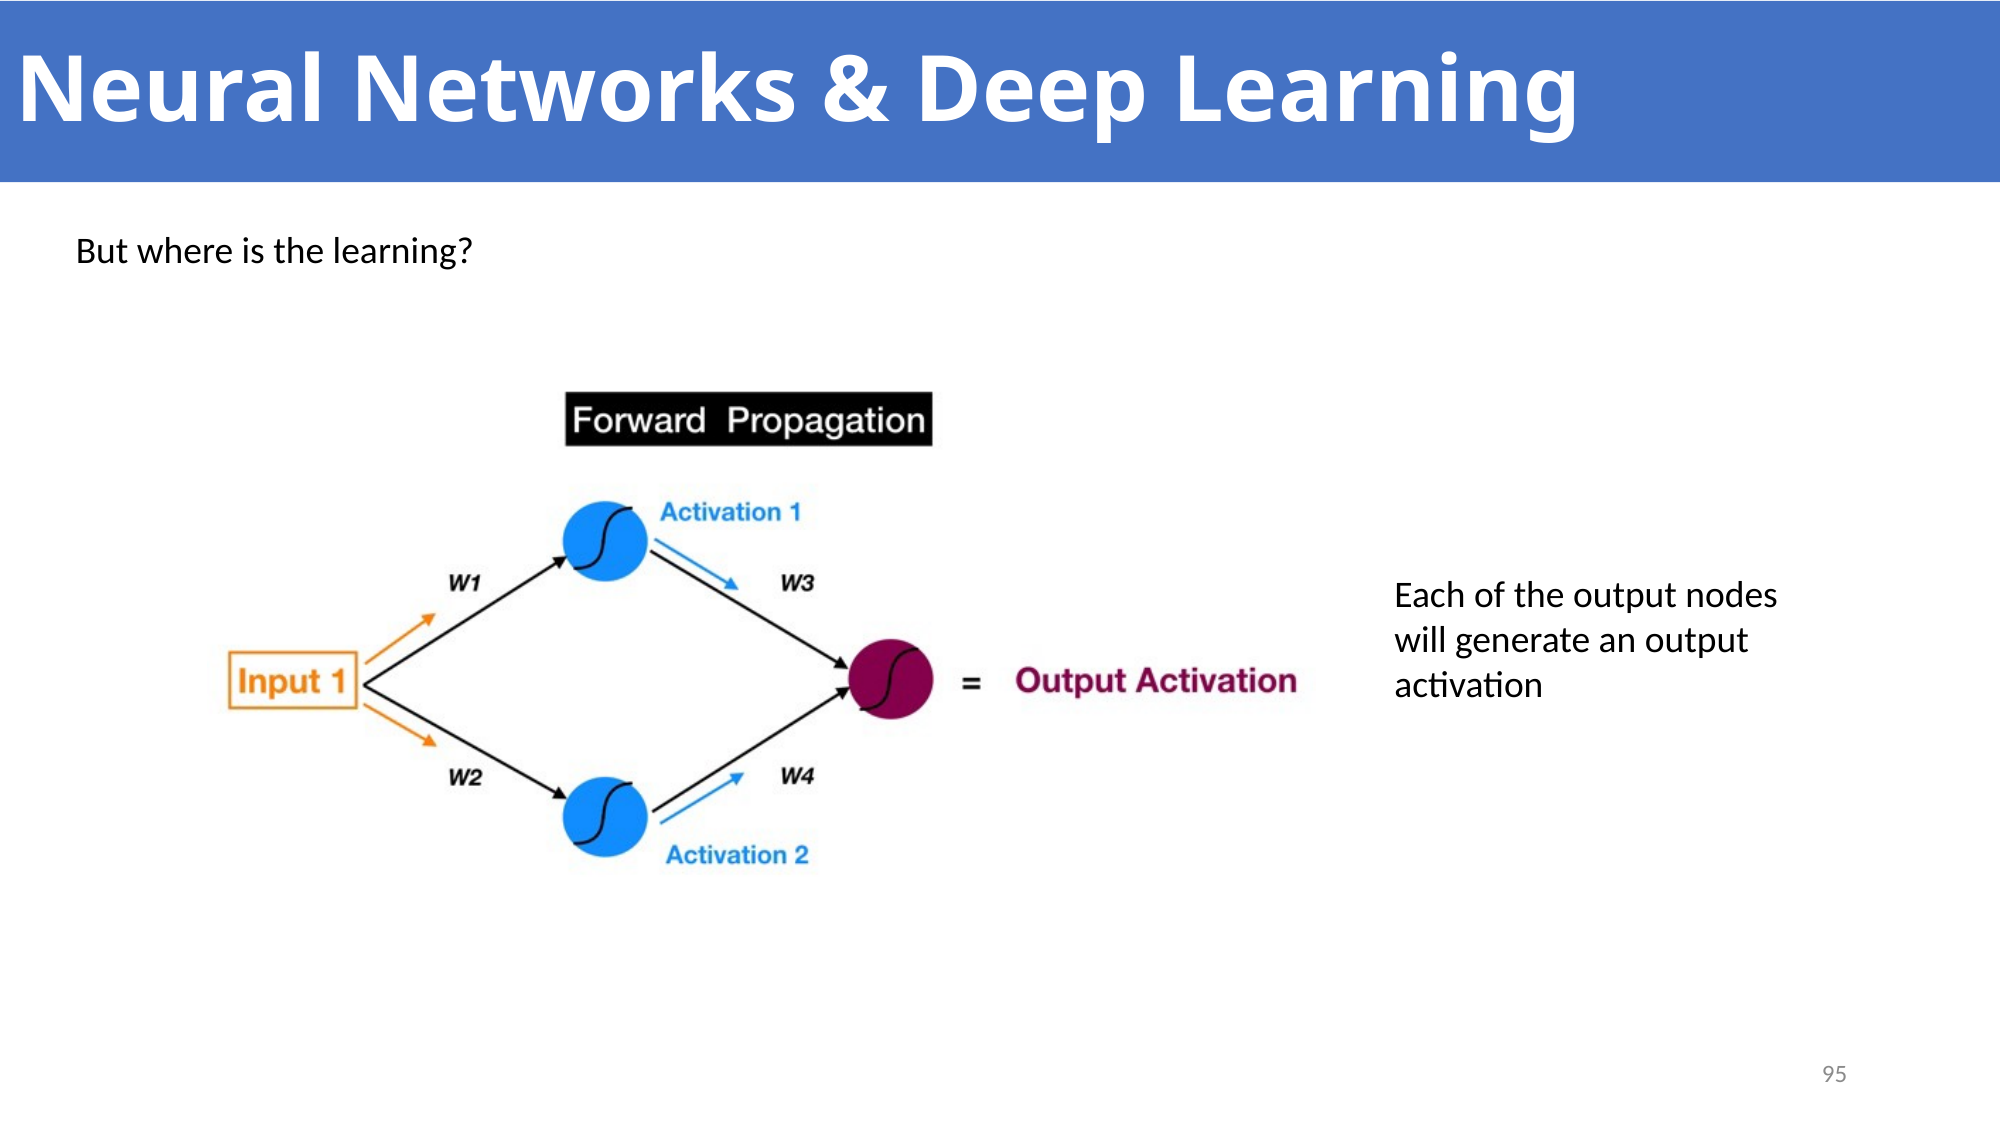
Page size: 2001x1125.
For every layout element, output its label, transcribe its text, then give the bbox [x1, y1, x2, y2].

slide_number 95 [1412, 1042, 1863, 1103]
title Neural Networks & Deep Learning [0, 0, 2000, 183]
text_box But where is the learning? [61, 218, 848, 279]
picture [207, 369, 1316, 885]
text_box Each of the output nodes will generate an output activation [1379, 562, 1846, 713]
